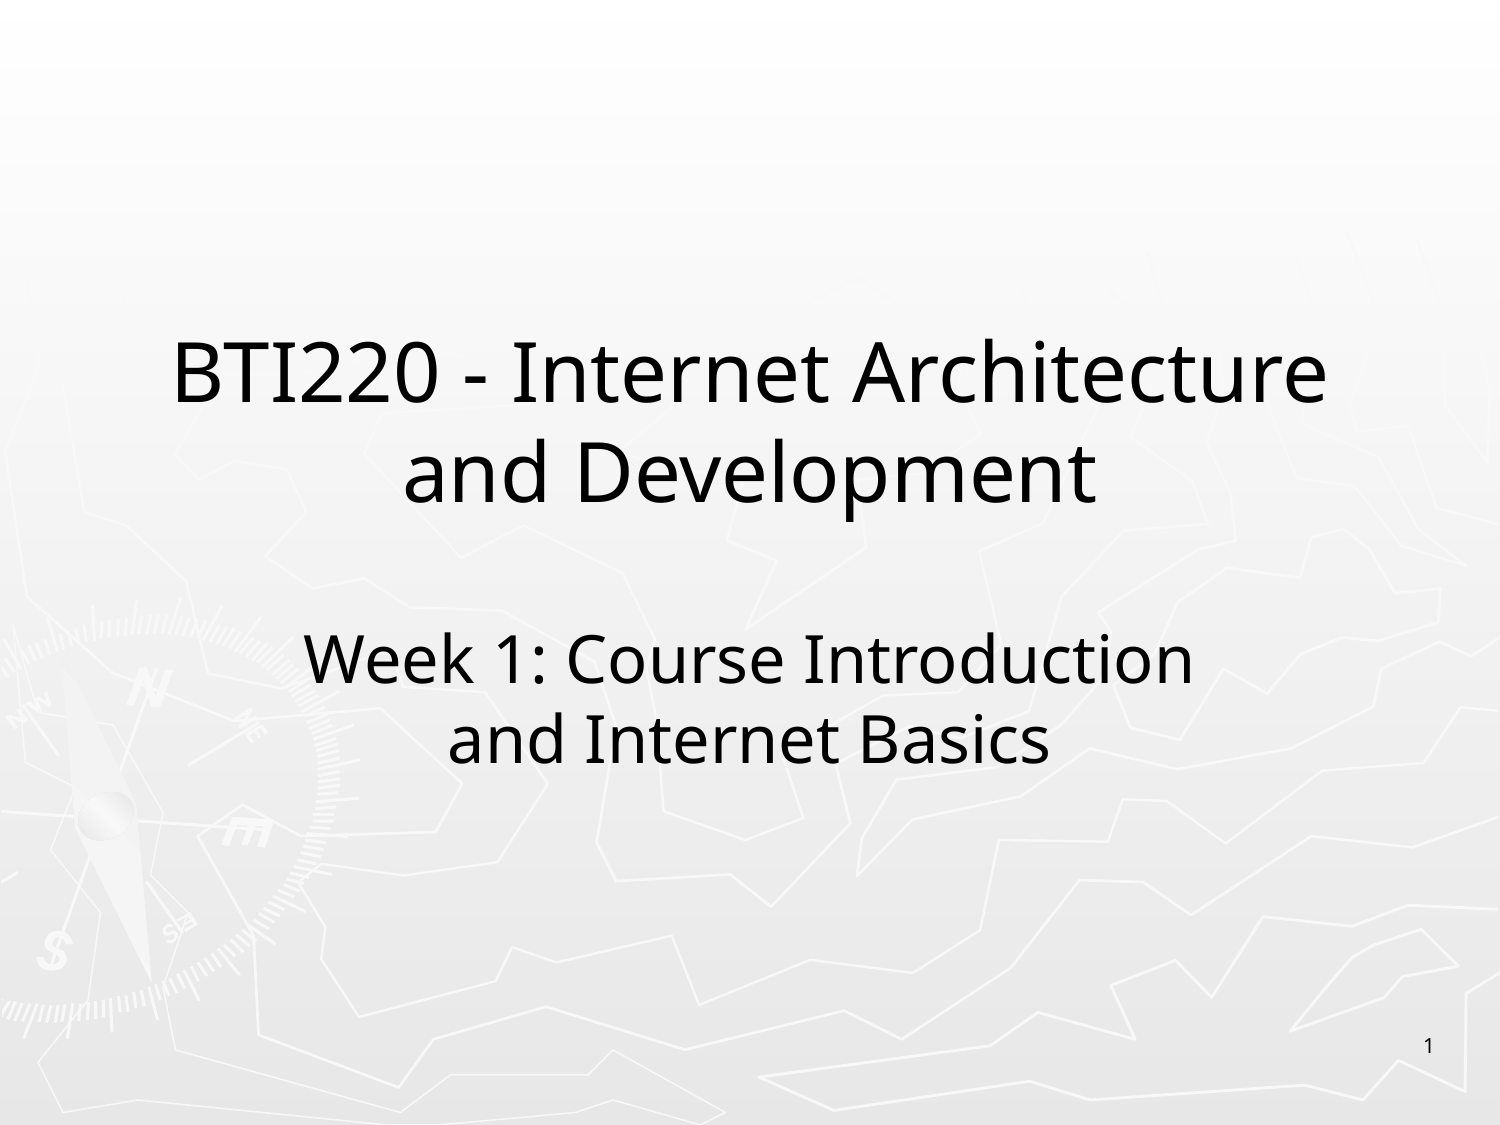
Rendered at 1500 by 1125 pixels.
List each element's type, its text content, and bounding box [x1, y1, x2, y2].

subtitle Week 1: Course Introduction and Internet Basics [225, 609, 1275, 894]
slide_number 1 [1074, 1025, 1450, 1100]
title BTI220 - Internet Architecture and Development [112, 302, 1388, 528]
